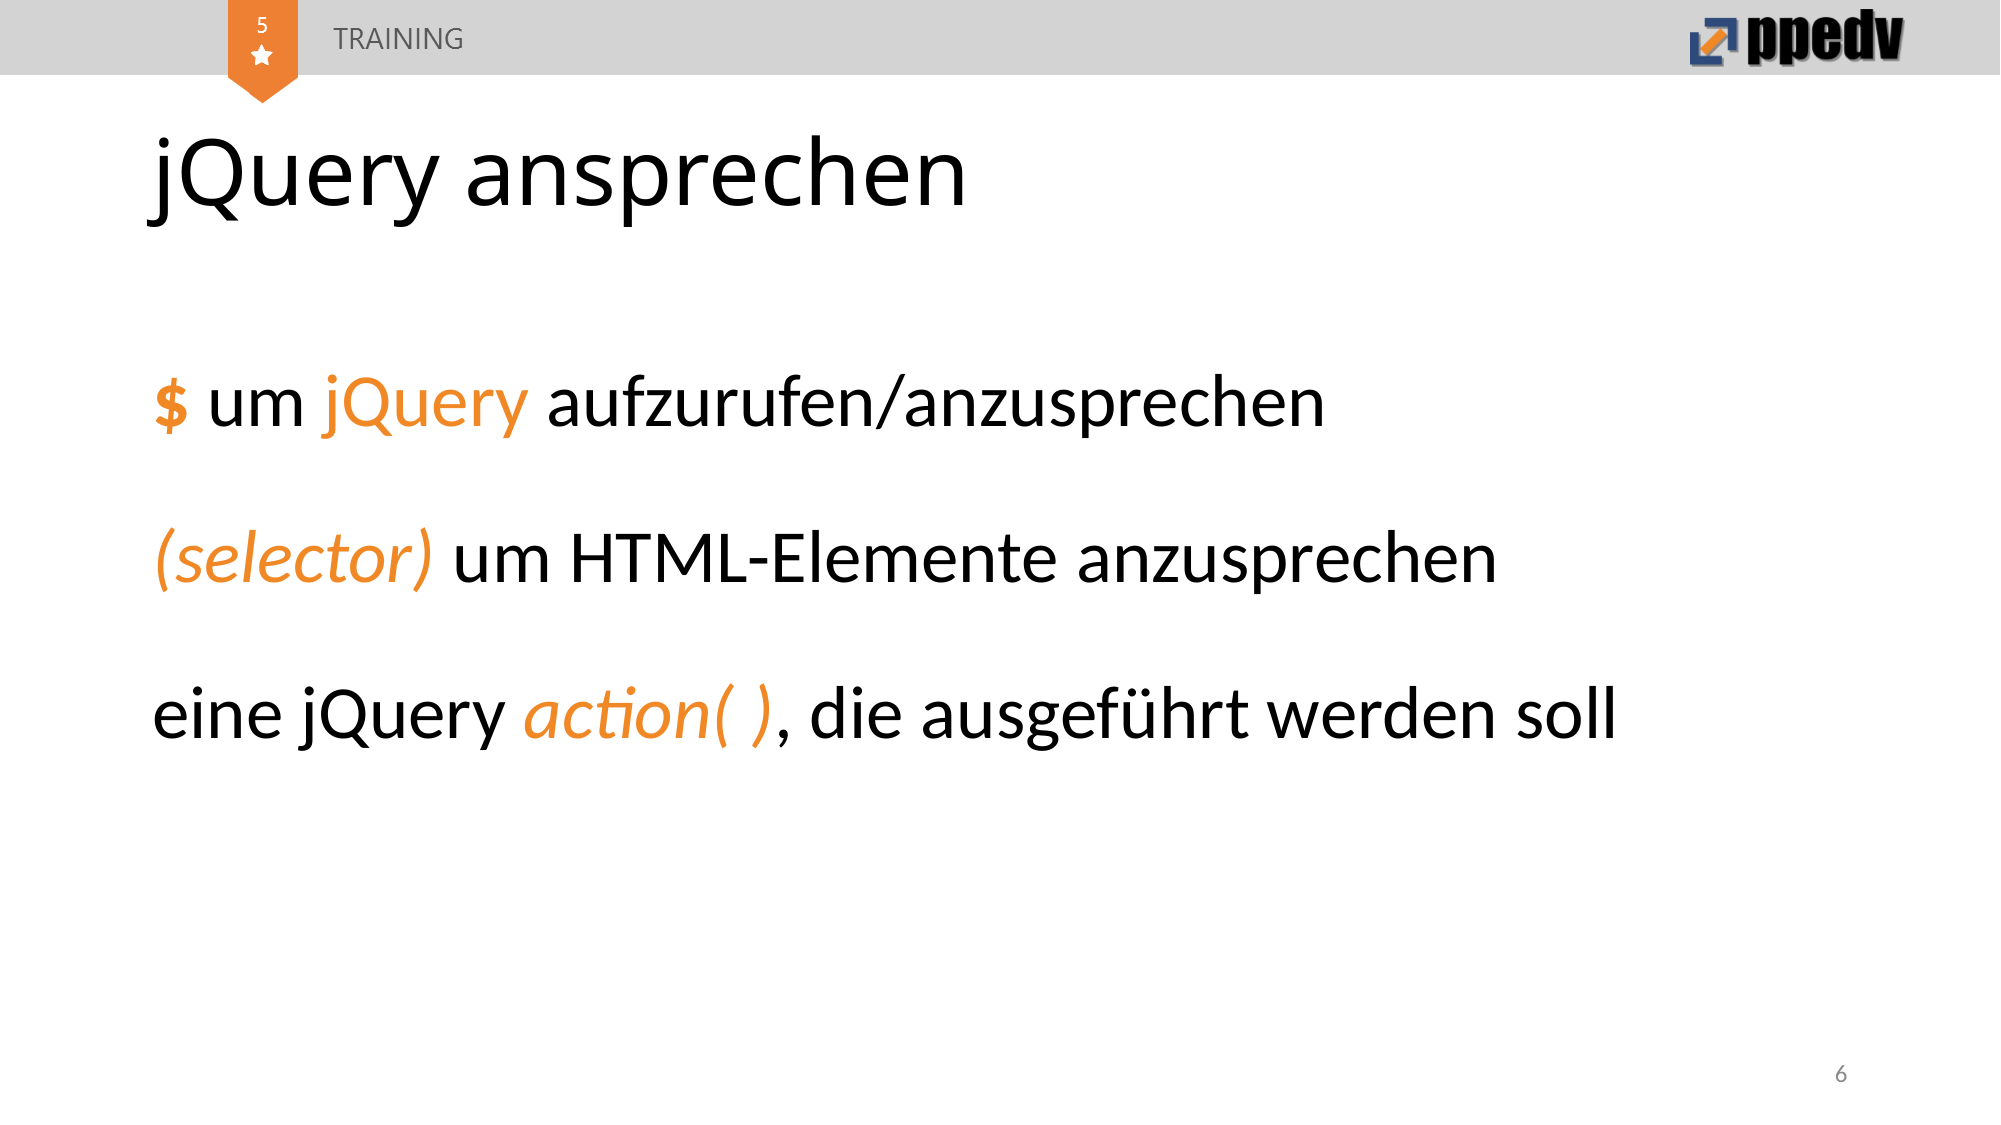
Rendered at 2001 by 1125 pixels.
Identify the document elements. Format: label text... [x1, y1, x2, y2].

list $ um jQuery aufzurufen/anzusprechen (selector) um HTML-Elemente anzusprechen eine jQuery action( ), die ausgeführt werden soll [137, 299, 1863, 1014]
slide_number 6 [1412, 1042, 1863, 1103]
picture [0, 0, 2000, 104]
title jQuery ansprechen [137, 75, 1863, 278]
